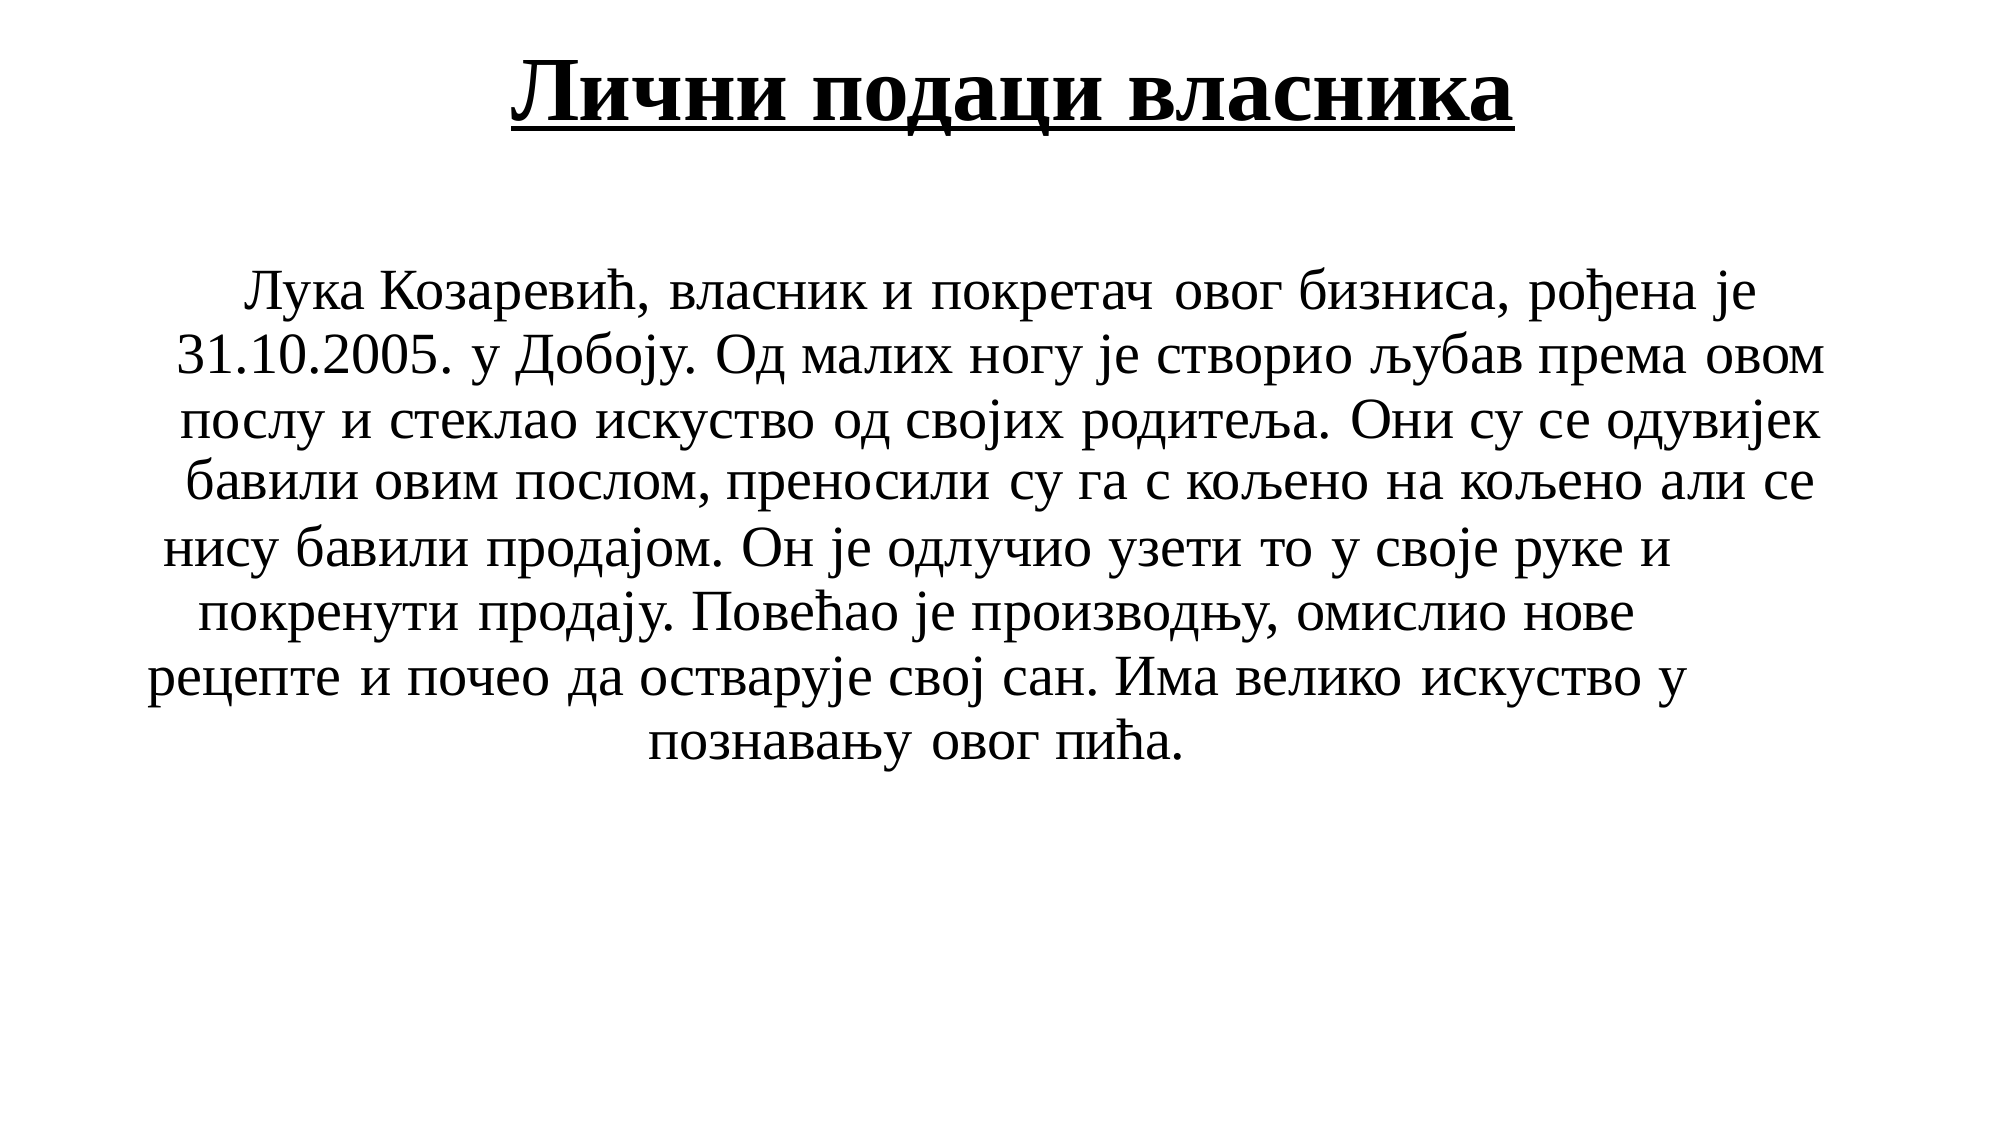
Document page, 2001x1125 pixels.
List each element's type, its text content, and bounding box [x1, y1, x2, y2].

title Лични подаци власника [459, 26, 1565, 218]
list Лука Козаревић, власник и покретач овог бизниса, рођена је 31.10.2005. у Добоју. Од малих ногу је створиo љубав према овом послу и стеклао искуство од својих родитеља. Они су се одувијек бавили овим послом, преносили су га с кољено на кољено али се нису бавили продајом. Он је одлучио узети то у своје руке и покренути продају. Повећао је производњу, омислио нове рецепте и почео да остварује свој сан. Има велико искуство у познавању овог пића. [138, 249, 1862, 1008]
